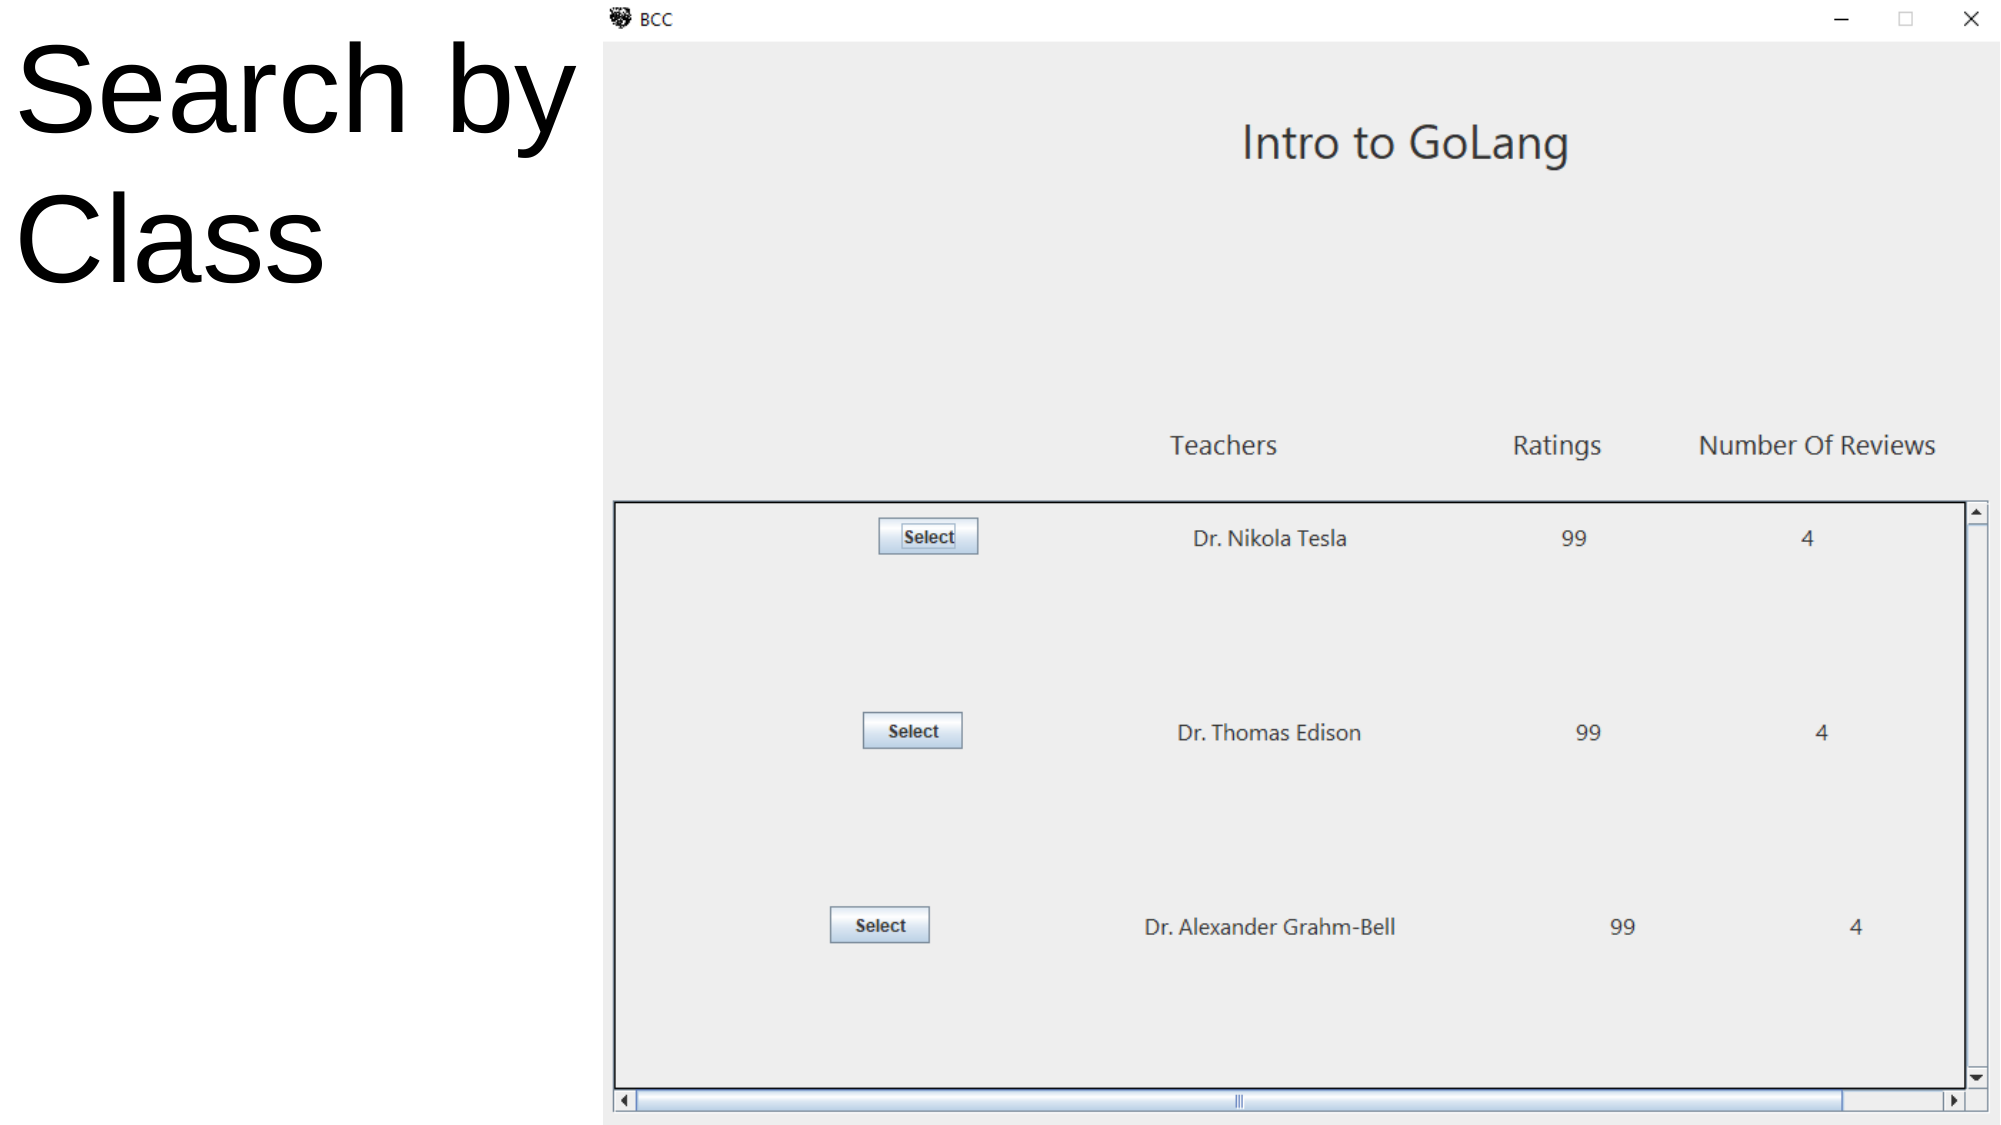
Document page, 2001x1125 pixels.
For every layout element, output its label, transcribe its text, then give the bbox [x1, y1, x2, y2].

text_box Search by Class [0, 0, 602, 315]
picture [602, 0, 2000, 1125]
